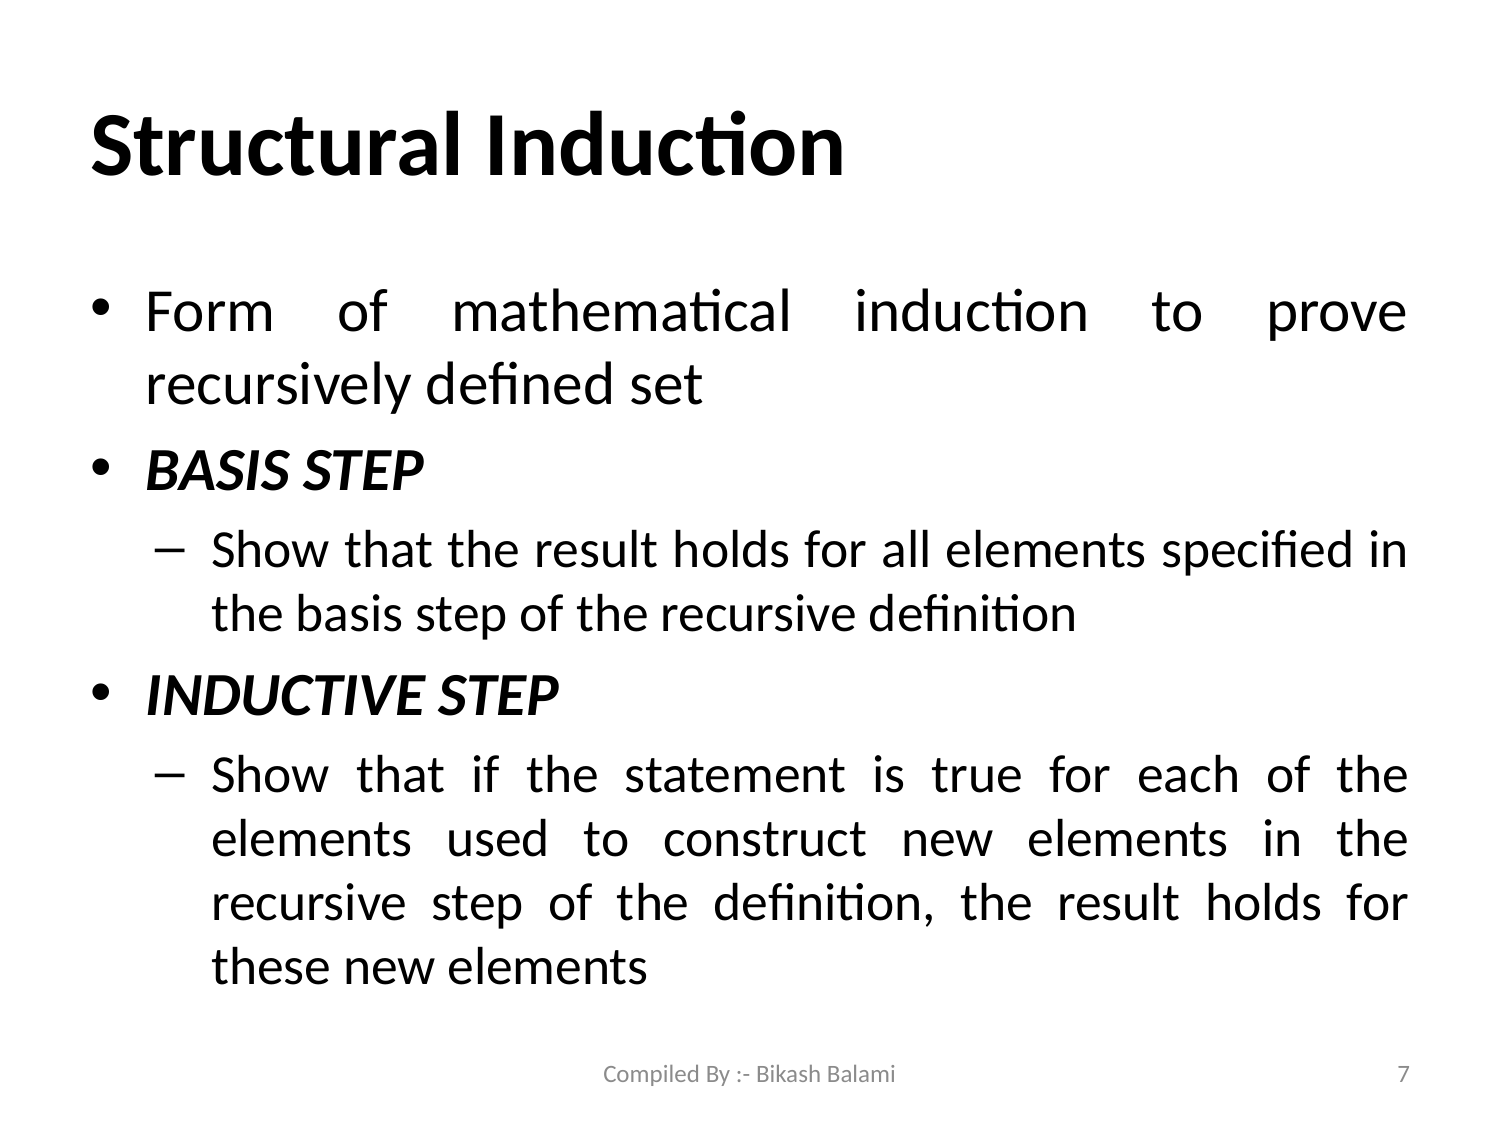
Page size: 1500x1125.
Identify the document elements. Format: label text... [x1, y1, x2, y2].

list Form of mathematical induction to prove recursively defined set BASIS STEP Show that the result holds for all elements specified in the basis step of the recursive definition INDUCTIVE STEP Show that if the statement is true for each of the elements used to construct new elements in the recursive step of the definition, the result holds for these new elements [75, 262, 1425, 1005]
title Structural Induction [75, 45, 1425, 233]
slide_number 7 [1074, 1042, 1425, 1103]
footer Compiled By :- Bikash Balami [512, 1042, 988, 1103]
